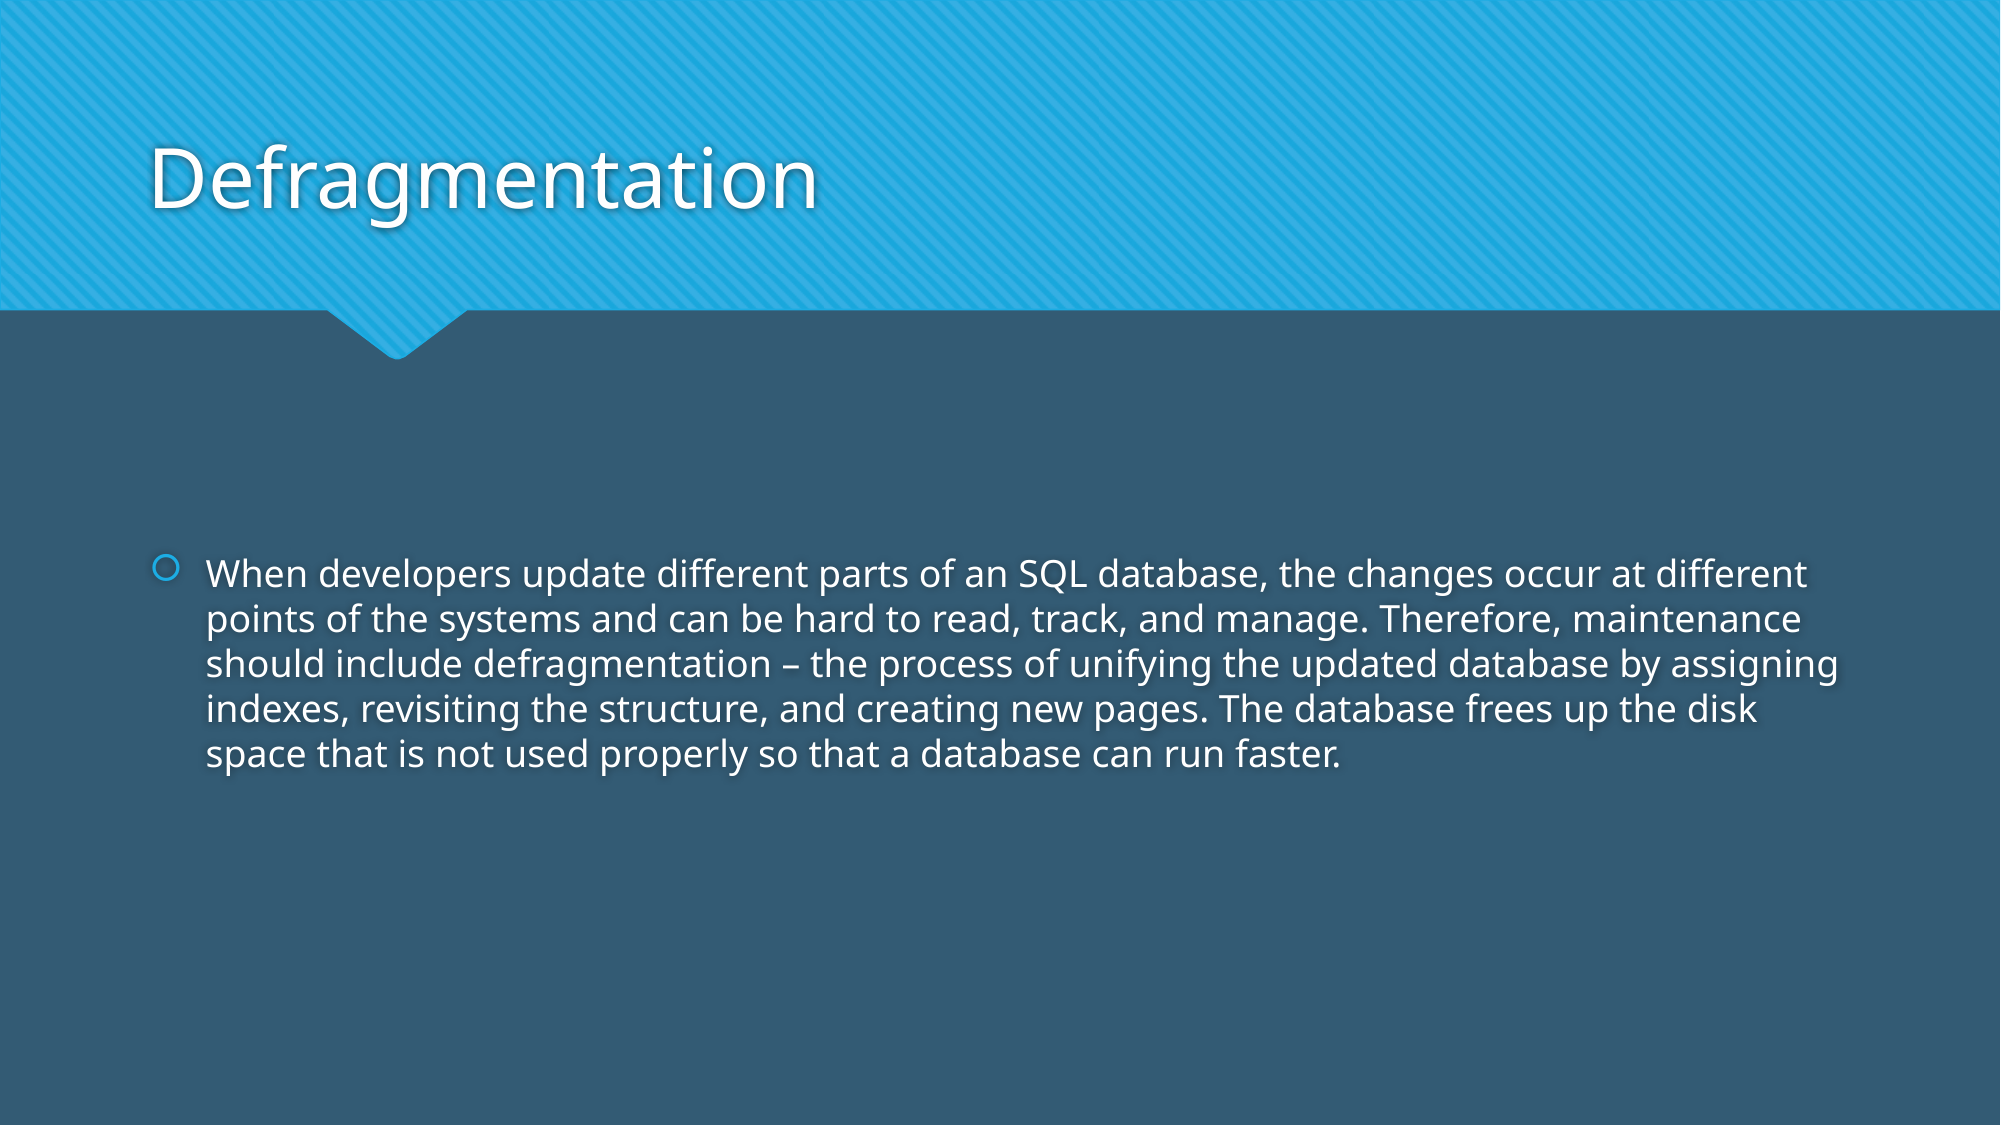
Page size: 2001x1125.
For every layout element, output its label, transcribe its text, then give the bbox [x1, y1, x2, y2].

list When developers update different parts of an SQL database, the changes occur at different points of the systems and can be hard to read, track, and manage. Therefore, maintenance should include defragmentation – the process of unifying the updated database by assigning indexes, revisiting the structure, and creating new pages. The database frees up the disk space that is not used properly so that a database can run faster. [134, 364, 1866, 962]
title Defragmentation [132, 73, 1868, 233]
